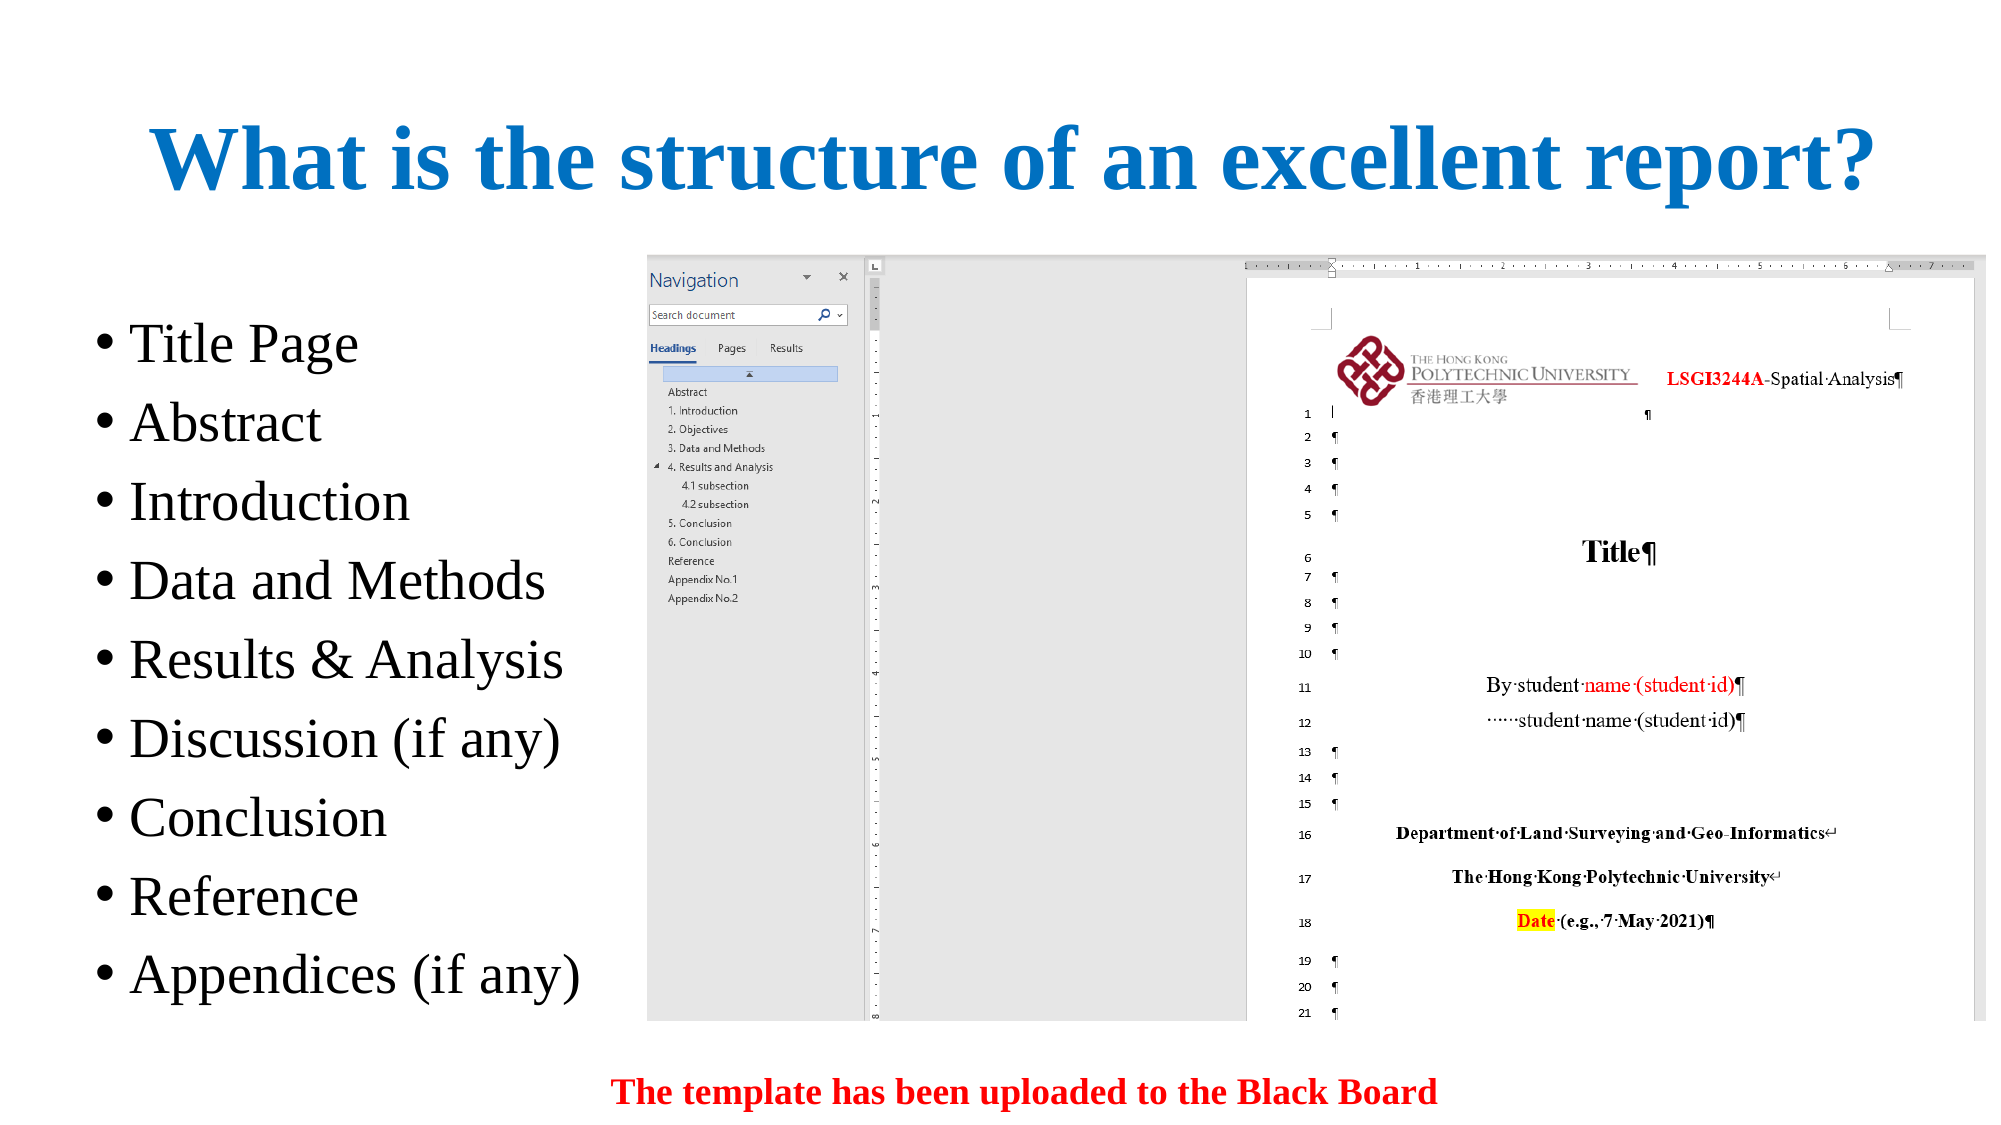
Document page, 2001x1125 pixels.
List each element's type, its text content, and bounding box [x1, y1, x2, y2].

title What is the structure of an excellent report? [133, 51, 1916, 269]
text_box The template has been uploaded to the Black Board [595, 1060, 1562, 1120]
picture [647, 254, 1986, 1021]
list Title Page Abstract Introduction Data and Methods Results & Analysis Discussion (if any) Conclusion Reference Appendices (if any) [80, 306, 647, 1021]
